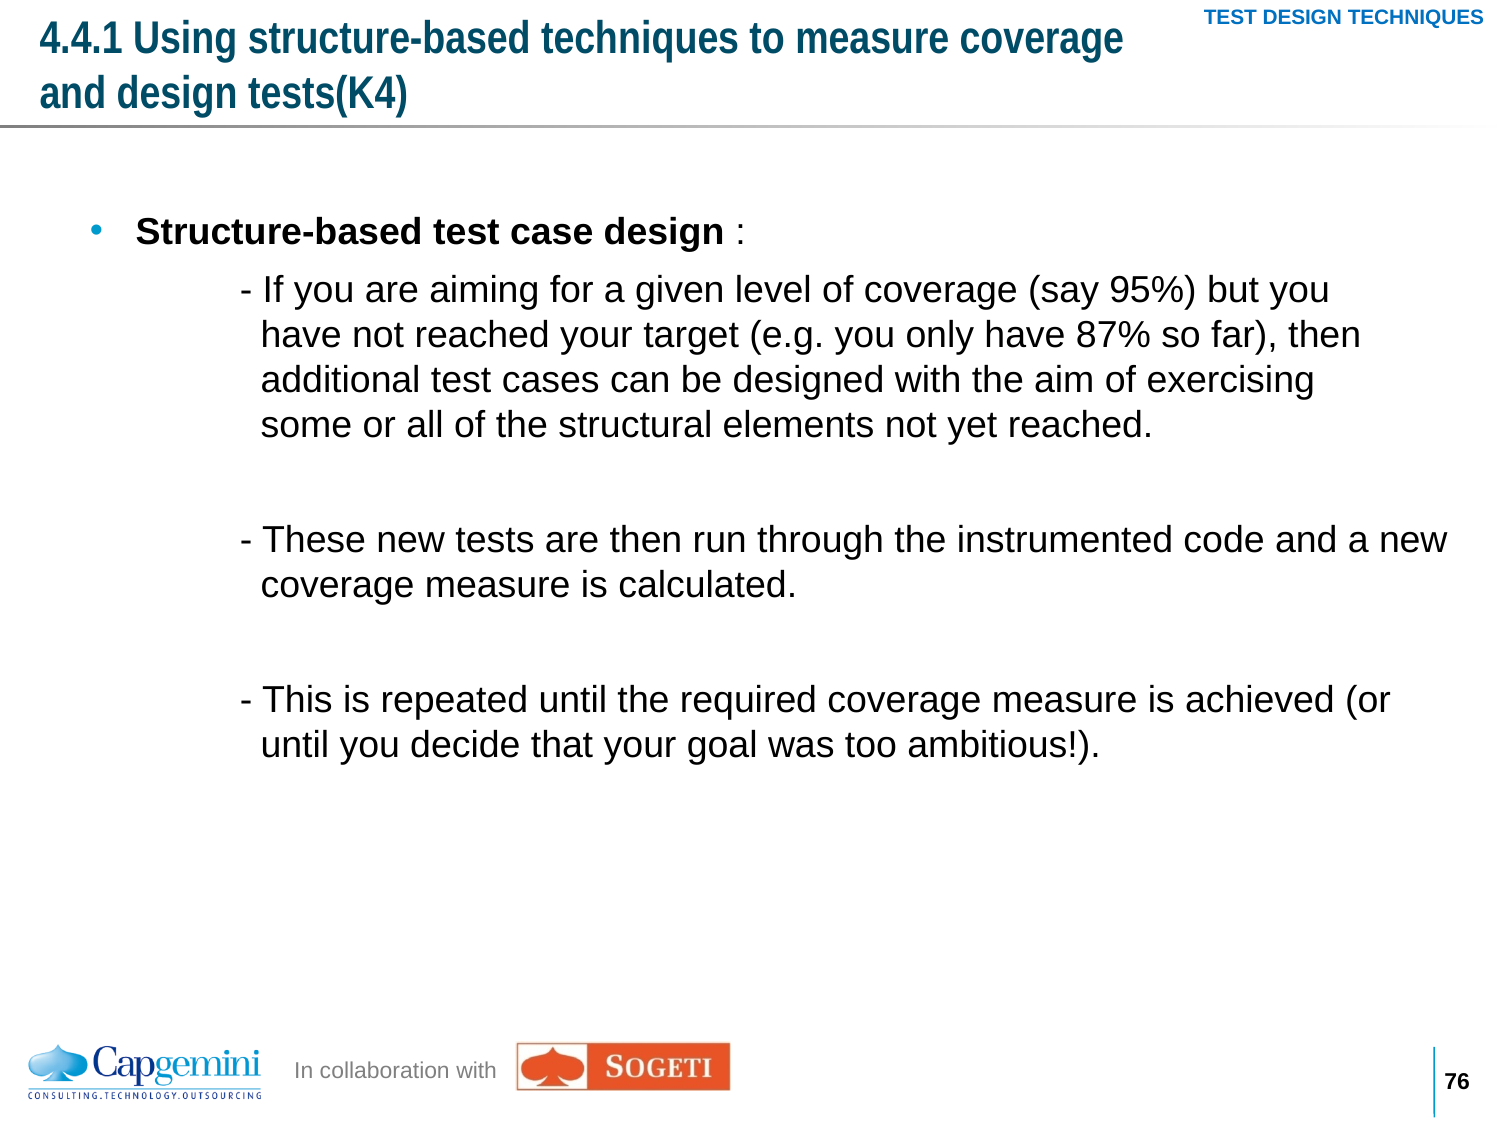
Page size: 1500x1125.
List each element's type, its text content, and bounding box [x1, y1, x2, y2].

text_box TEST DESIGN TECHNIQUES [1187, 0, 1500, 36]
slide_number 75 [1438, 1070, 1481, 1095]
picture [26, 1043, 74, 1100]
text_box Structure-based test case design : - If you are aiming for a given level of coverage (say 95%) but you have not reached your target (e.g. you only have 87% so far), then additional test cases can be designed with the aim of exercising some or all of the structural elements not yet reached. - These new tests are then run through the instrumented code and a new coverage measure is calculated. - This is repeated until the required coverage measure is achieved (or until you decide that your goal was too ambitious!). [74, 199, 1469, 1125]
title 4.4.1 Using structure-based techniques to measure coverage and design tests(K4) [39, 34, 1470, 126]
